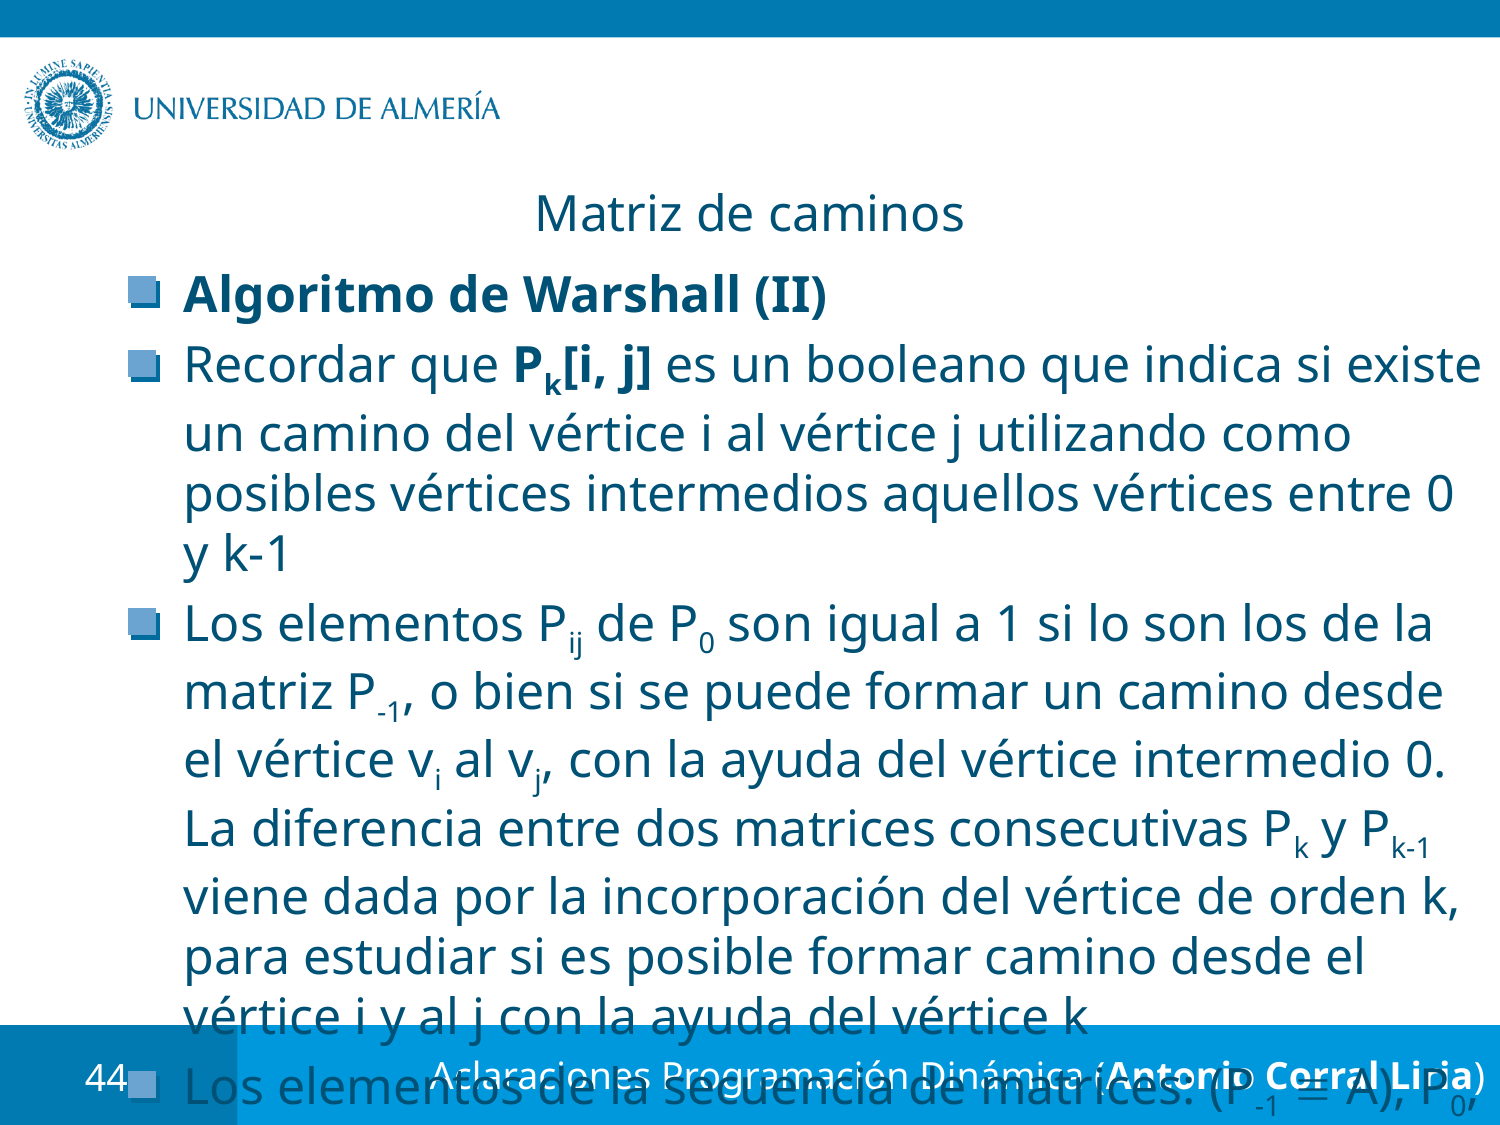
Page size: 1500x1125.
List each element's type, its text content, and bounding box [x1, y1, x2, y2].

list Algoritmo de Warshall (II) Recordar que Pk[i, j] es un booleano que indica si existe un camino del vértice i al vértice j utilizando como posibles vértices intermedios aquellos vértices entre 0 y k-1 Los elementos Pij de P0 son igual a 1 si lo son los de la matriz P-1, o bien si se puede formar un camino desde el vértice vi al vj, con la ayuda del vértice intermedio 0. La diferencia entre dos matrices consecutivas Pk y Pk-1 viene dada por la incorporación del vértice de orden k, para estudiar si es posible formar camino desde el vértice i y al j con la ayuda del vértice k Los elementos de la secuencia de matrices: (P-1  A), P0, P1, P2, ..., Pn-1, tienen el siguiente significado [112, 255, 1500, 1024]
slide_number 44 [52, 1046, 160, 1095]
picture [24, 59, 500, 150]
title Matriz de caminos [123, 179, 1376, 244]
